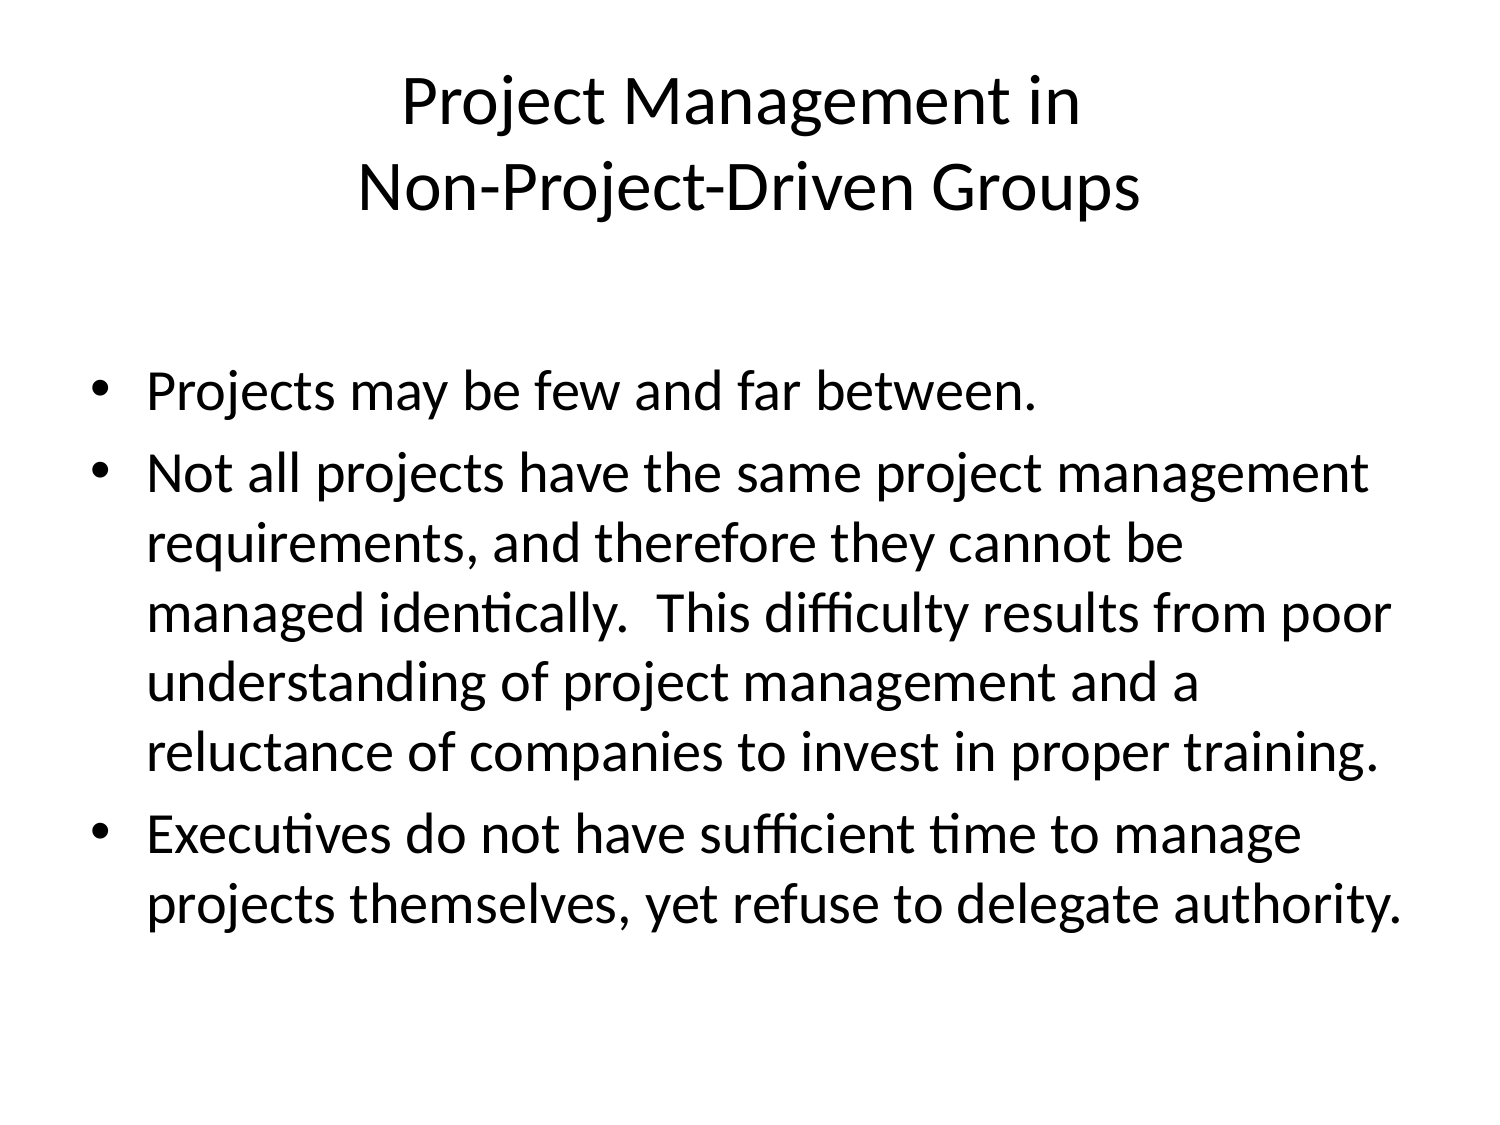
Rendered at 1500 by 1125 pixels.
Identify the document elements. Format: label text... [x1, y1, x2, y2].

list Projects may be few and far between. Not all projects have the same project management requirements, and therefore they cannot be managed identically. This difficulty results from poor understanding of project management and a reluctance of companies to invest in proper training. Executives do not have sufficient time to manage projects themselves, yet refuse to delegate authority. [75, 345, 1425, 1088]
title Project Management in Non-Project-Driven Groups [75, 45, 1425, 233]
